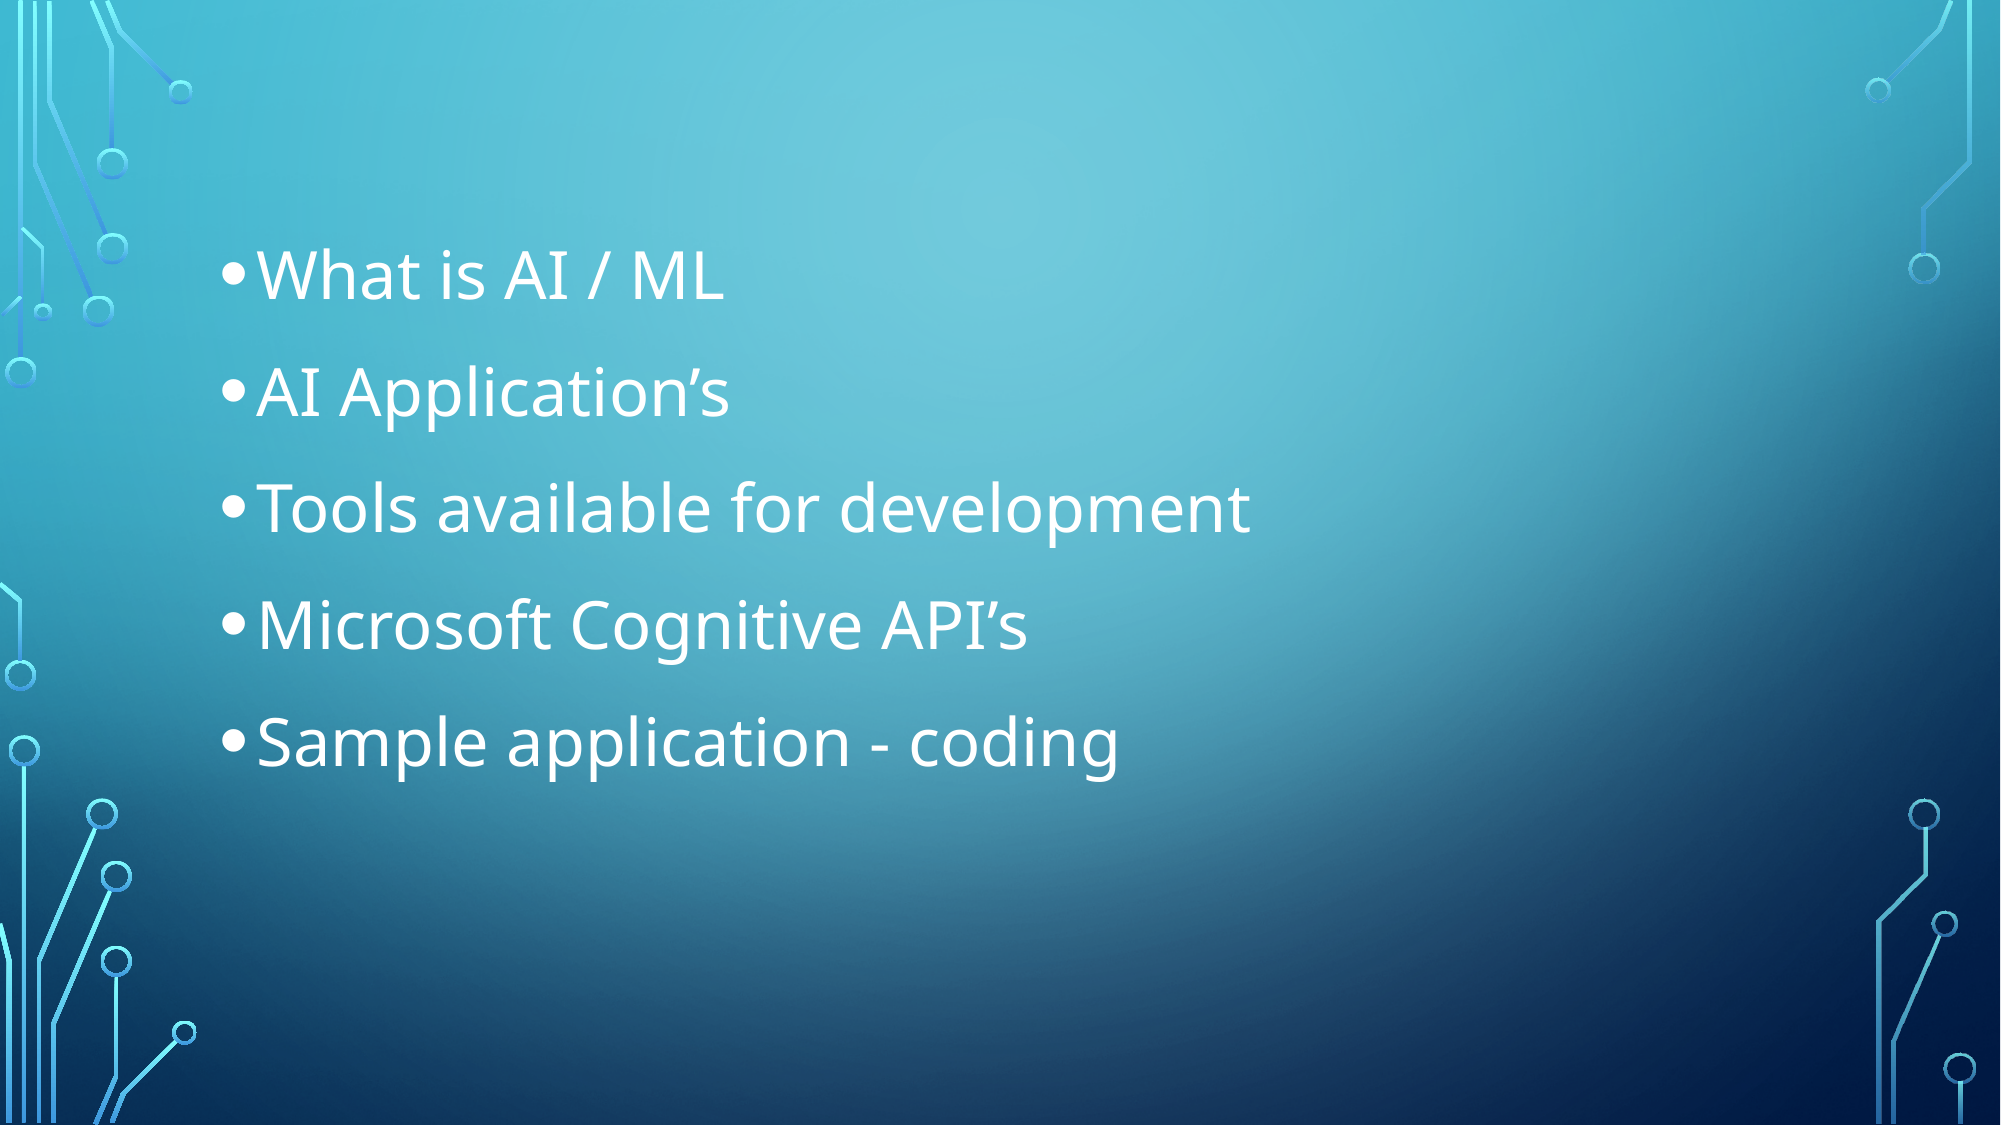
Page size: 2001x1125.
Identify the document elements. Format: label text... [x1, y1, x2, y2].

list What is AI / ML AI Application’s Tools available for development Microsoft Cognitive API’s Sample application - coding [204, 209, 1410, 896]
